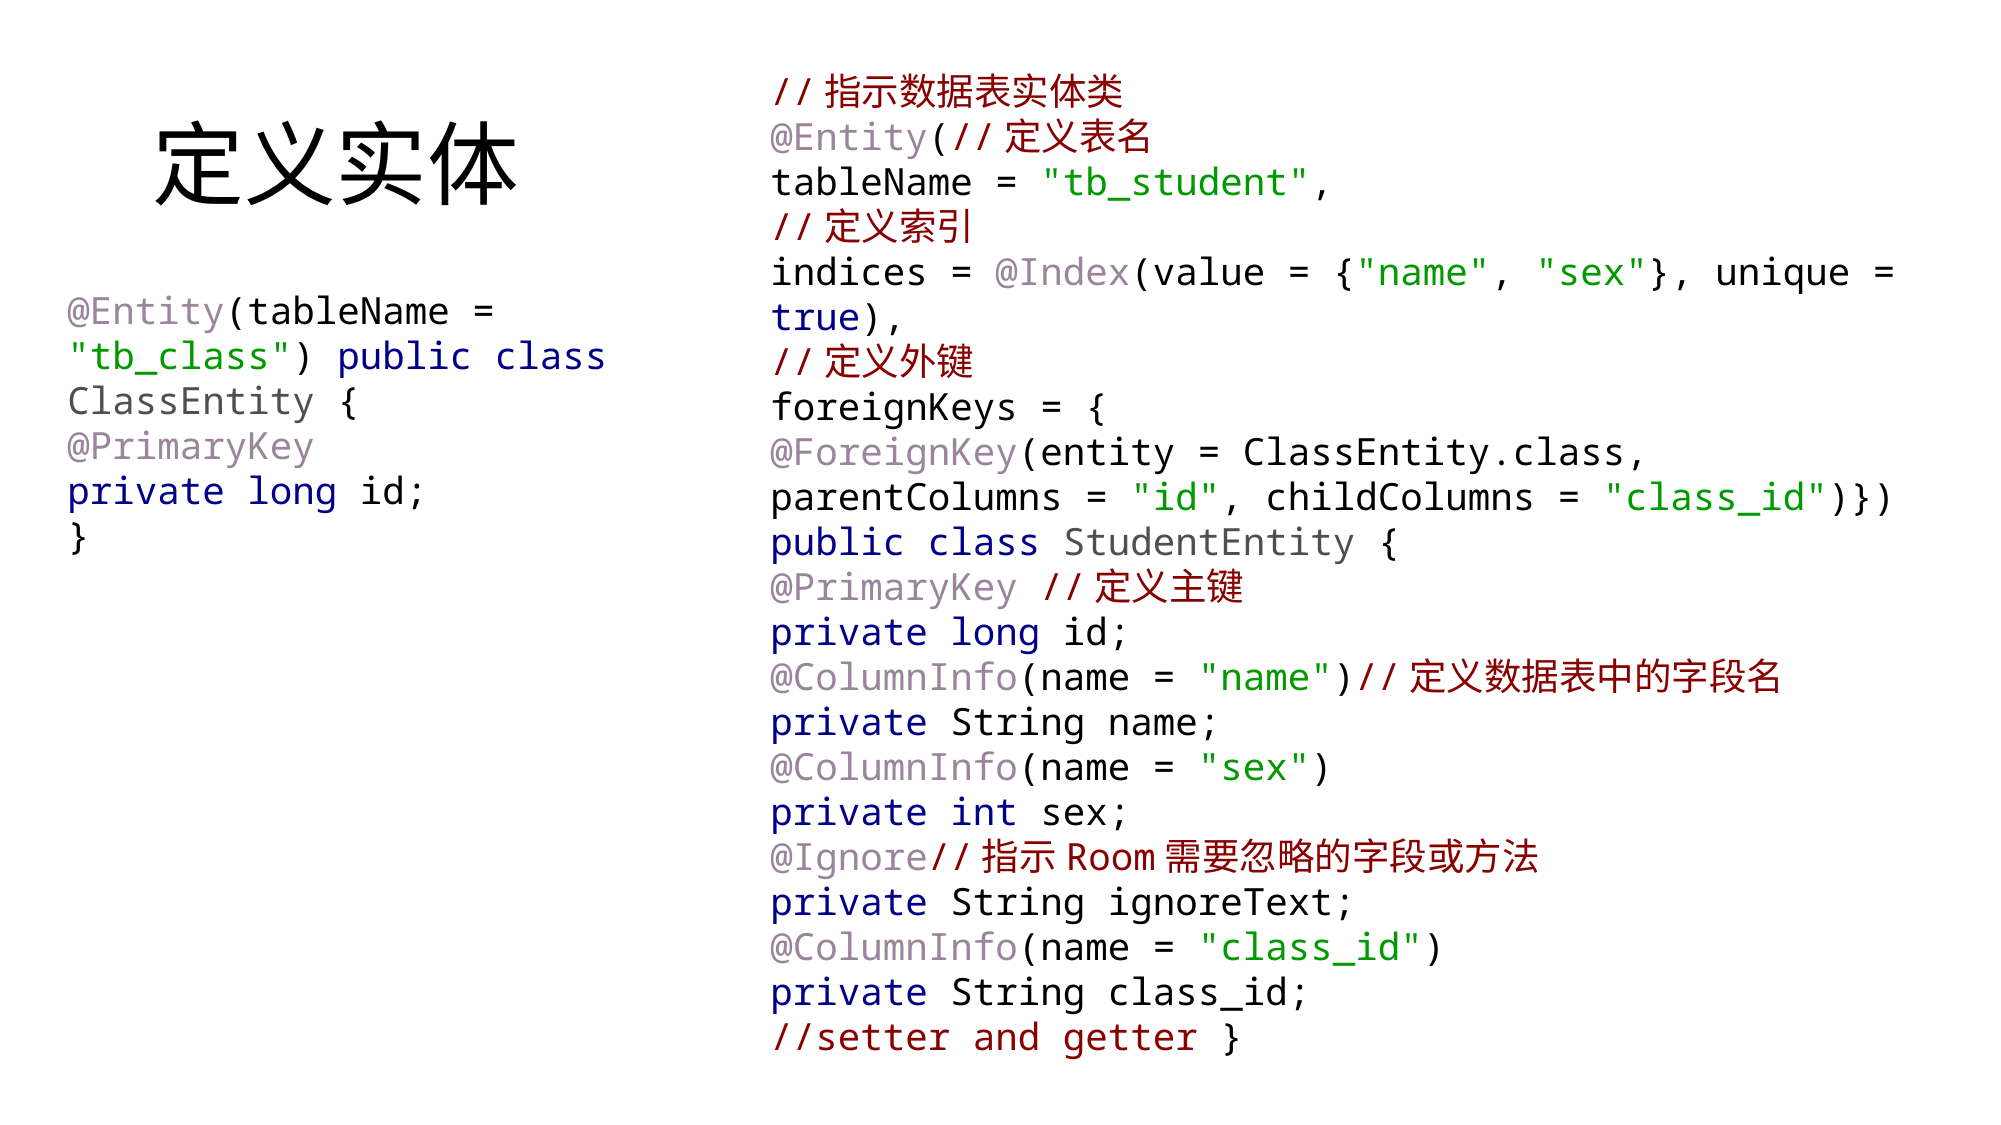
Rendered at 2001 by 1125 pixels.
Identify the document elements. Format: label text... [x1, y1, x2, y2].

title 定义实体 [137, 59, 1863, 278]
text_box //指示数据表实体类 @Entity(//定义表名 tableName = "tb_student", //定义索引 indices = @Index(value = {"name", "sex"}, unique = true), //定义外键 foreignKeys = { @ForeignKey(entity = ClassEntity.class, parentColumns = "id", childColumns = "class_id")}) public class StudentEntity { @PrimaryKey //定义主键 private long id; @ColumnInfo(name = "name")//定义数据表中的字段名 private String name; @ColumnInfo(name = "sex") private int sex; @Ignore//指示Room需要忽略的字段或方法 private String ignoreText; @ColumnInfo(name = "class_id") private String class_id; //setter and getter } [755, 60, 1967, 1066]
text_box @Entity(tableName = "tb_class") public class ClassEntity { @PrimaryKey private long id; } [52, 280, 755, 565]
